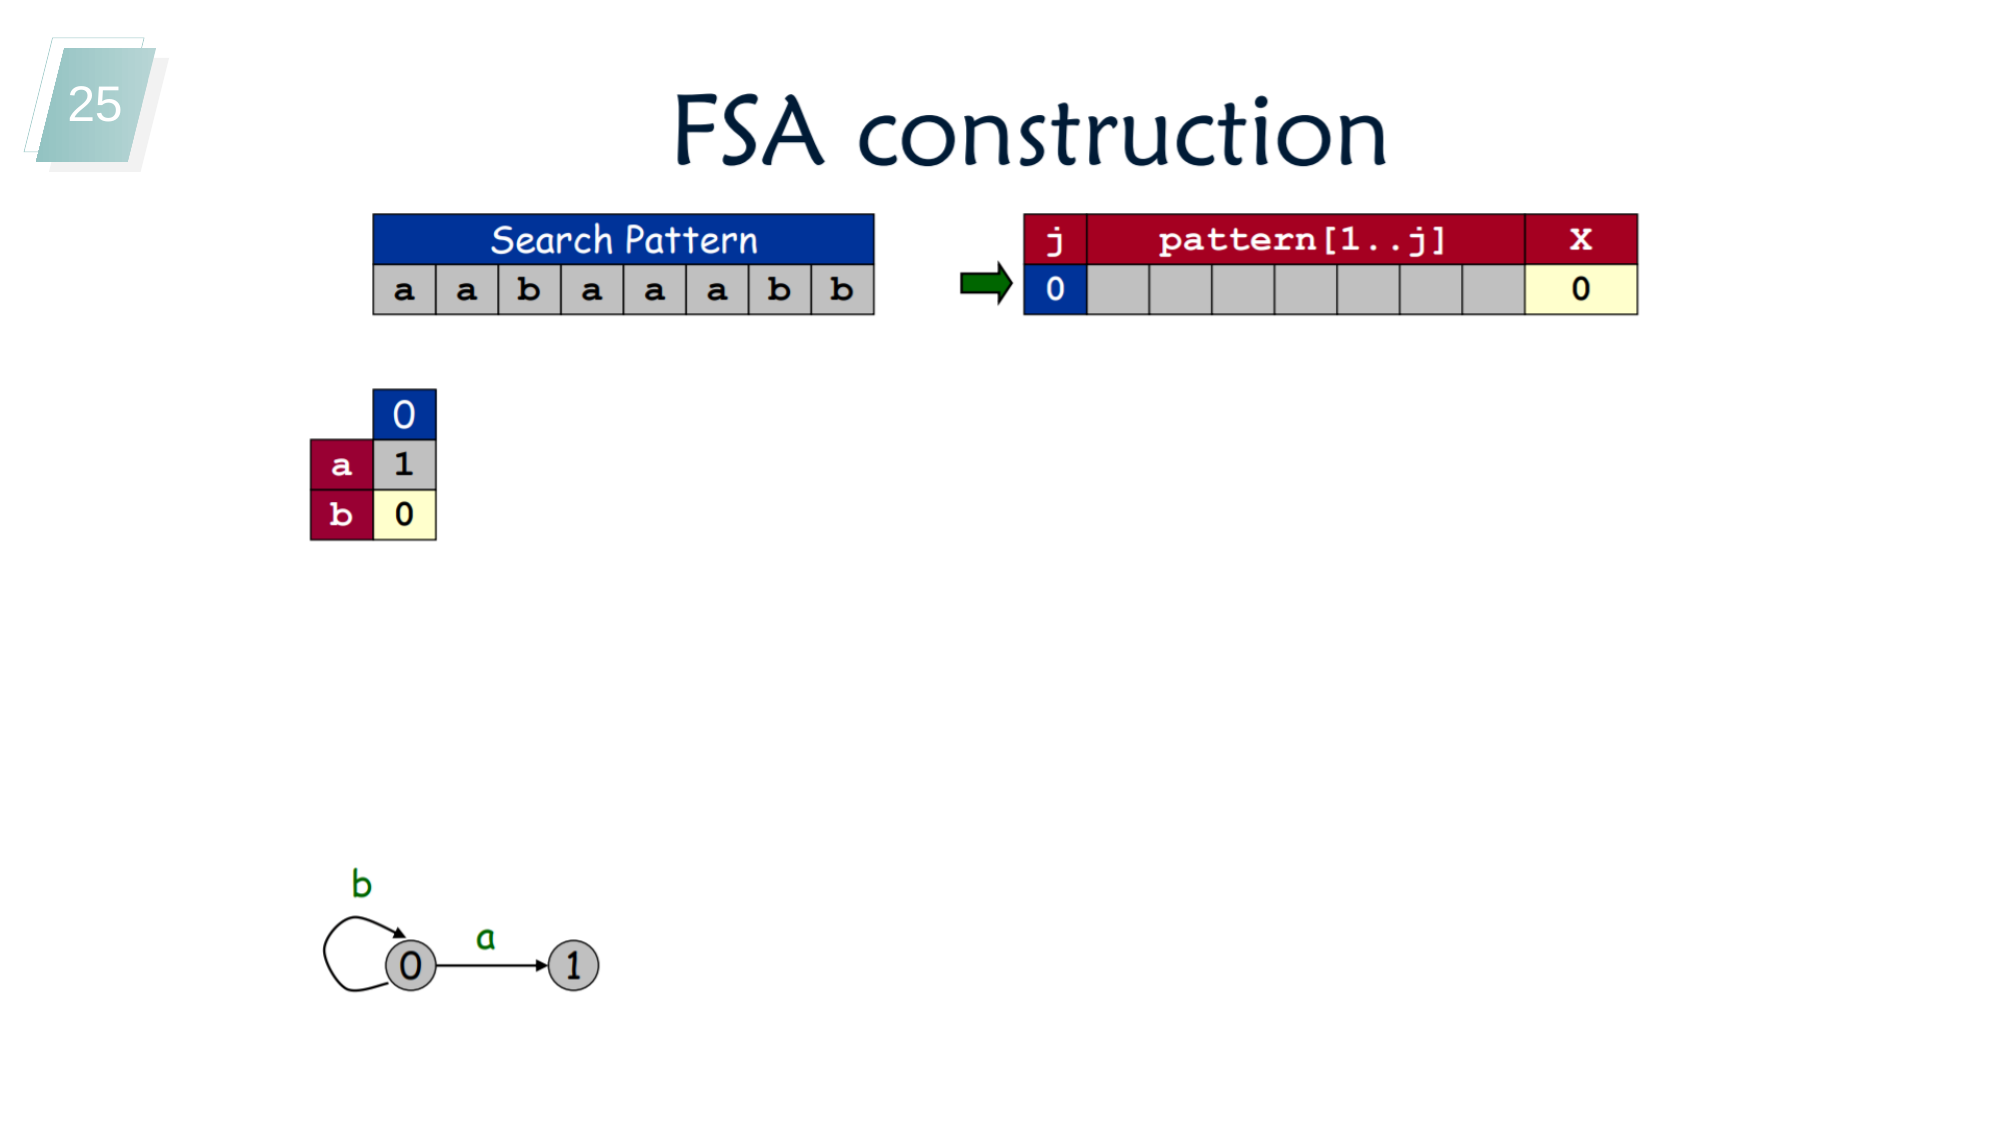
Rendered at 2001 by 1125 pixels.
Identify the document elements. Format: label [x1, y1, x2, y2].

picture [294, 66, 1706, 1059]
